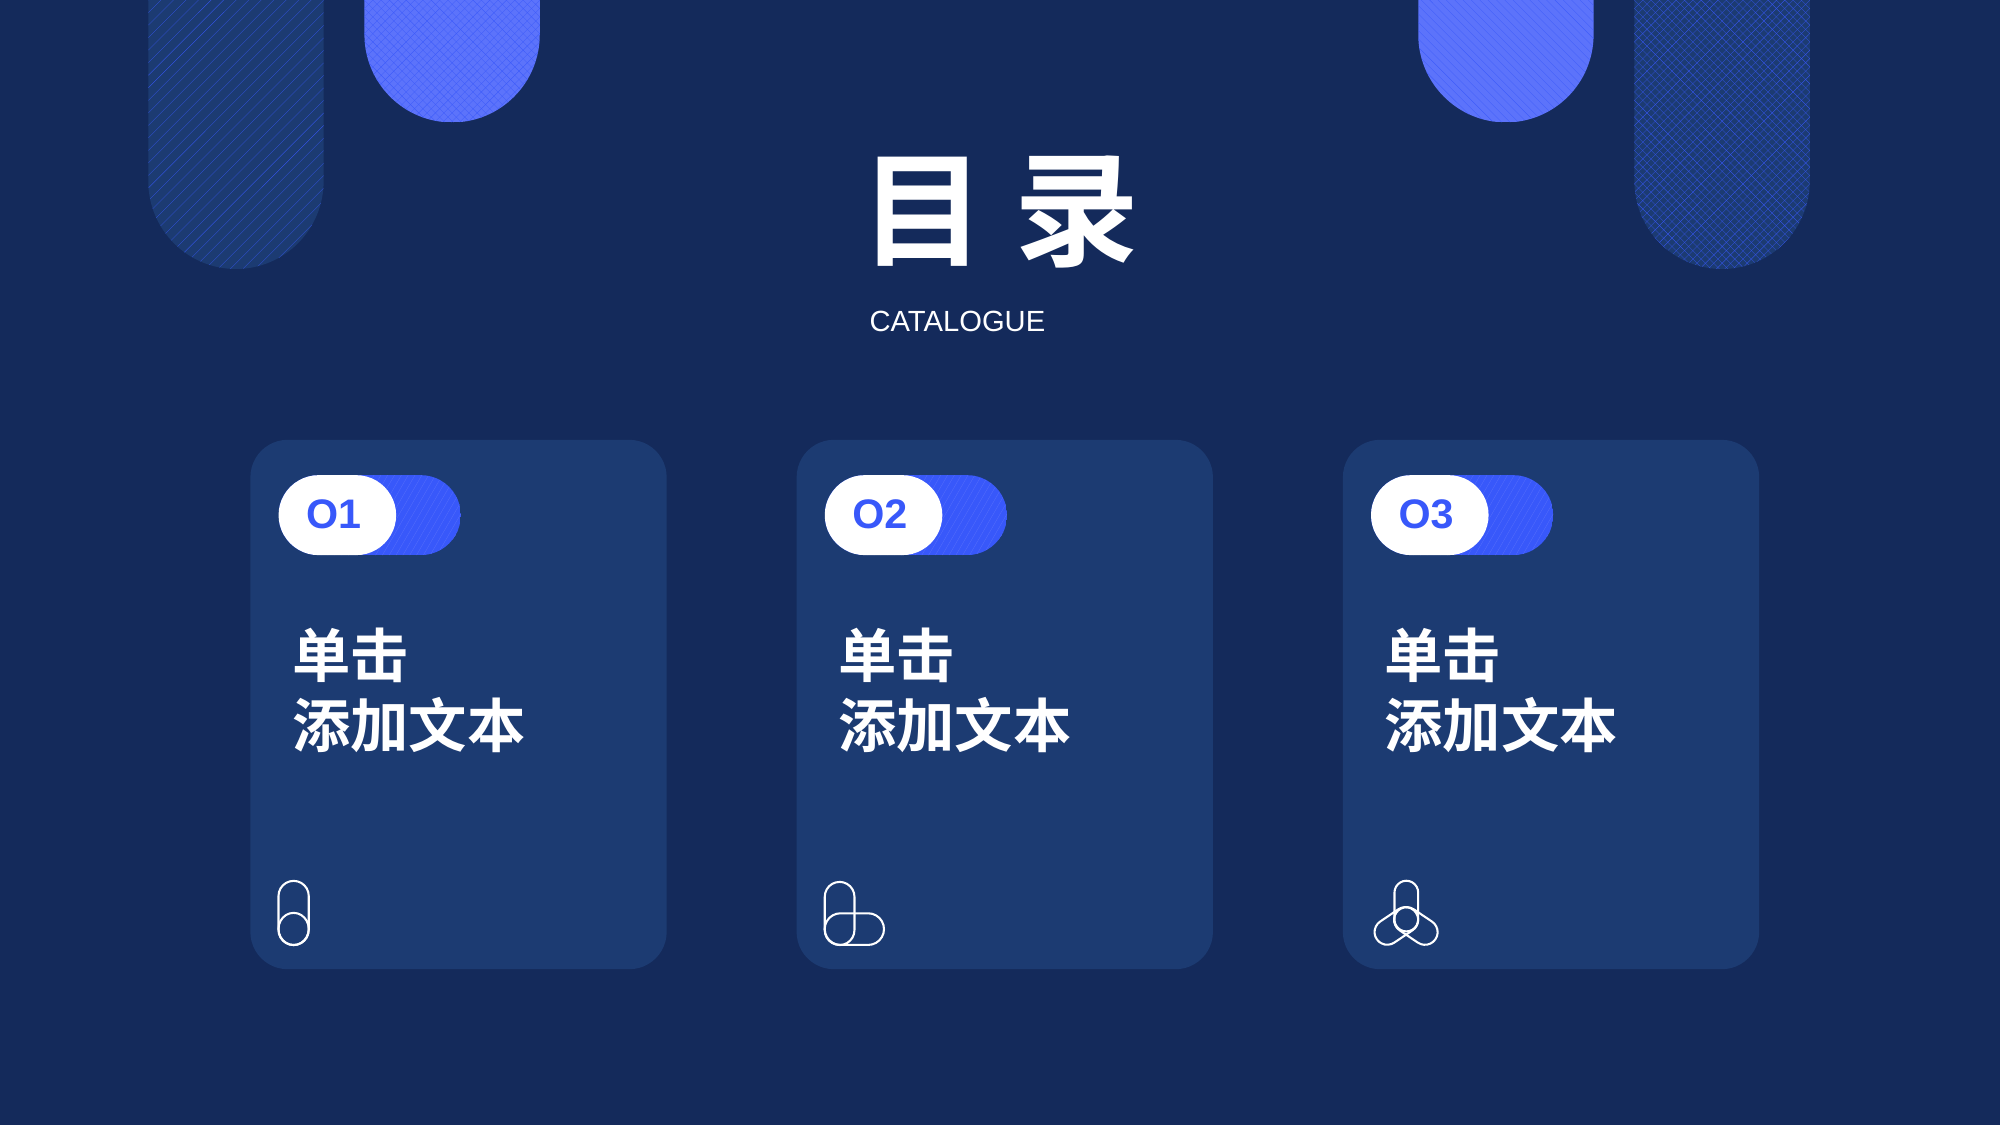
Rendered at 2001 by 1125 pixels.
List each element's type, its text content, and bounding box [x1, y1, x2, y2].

text_box 目 录 [1634, 0, 1810, 269]
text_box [1372, 880, 1440, 939]
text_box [824, 881, 884, 945]
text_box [278, 880, 309, 945]
text_box 目 录 [807, 107, 1193, 275]
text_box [1370, 475, 1554, 556]
text_box [795, 438, 1214, 971]
text_box 目 录 [364, 0, 540, 123]
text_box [278, 475, 461, 556]
text_box 单击 添加文本 [823, 612, 1196, 834]
text_box 单击 添加文本 [277, 612, 650, 834]
text_box [1341, 438, 1761, 971]
text_box [249, 438, 668, 971]
text_box catalogue [854, 292, 1149, 341]
text_box 单击 添加文本 [1369, 612, 1743, 834]
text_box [824, 475, 1008, 556]
